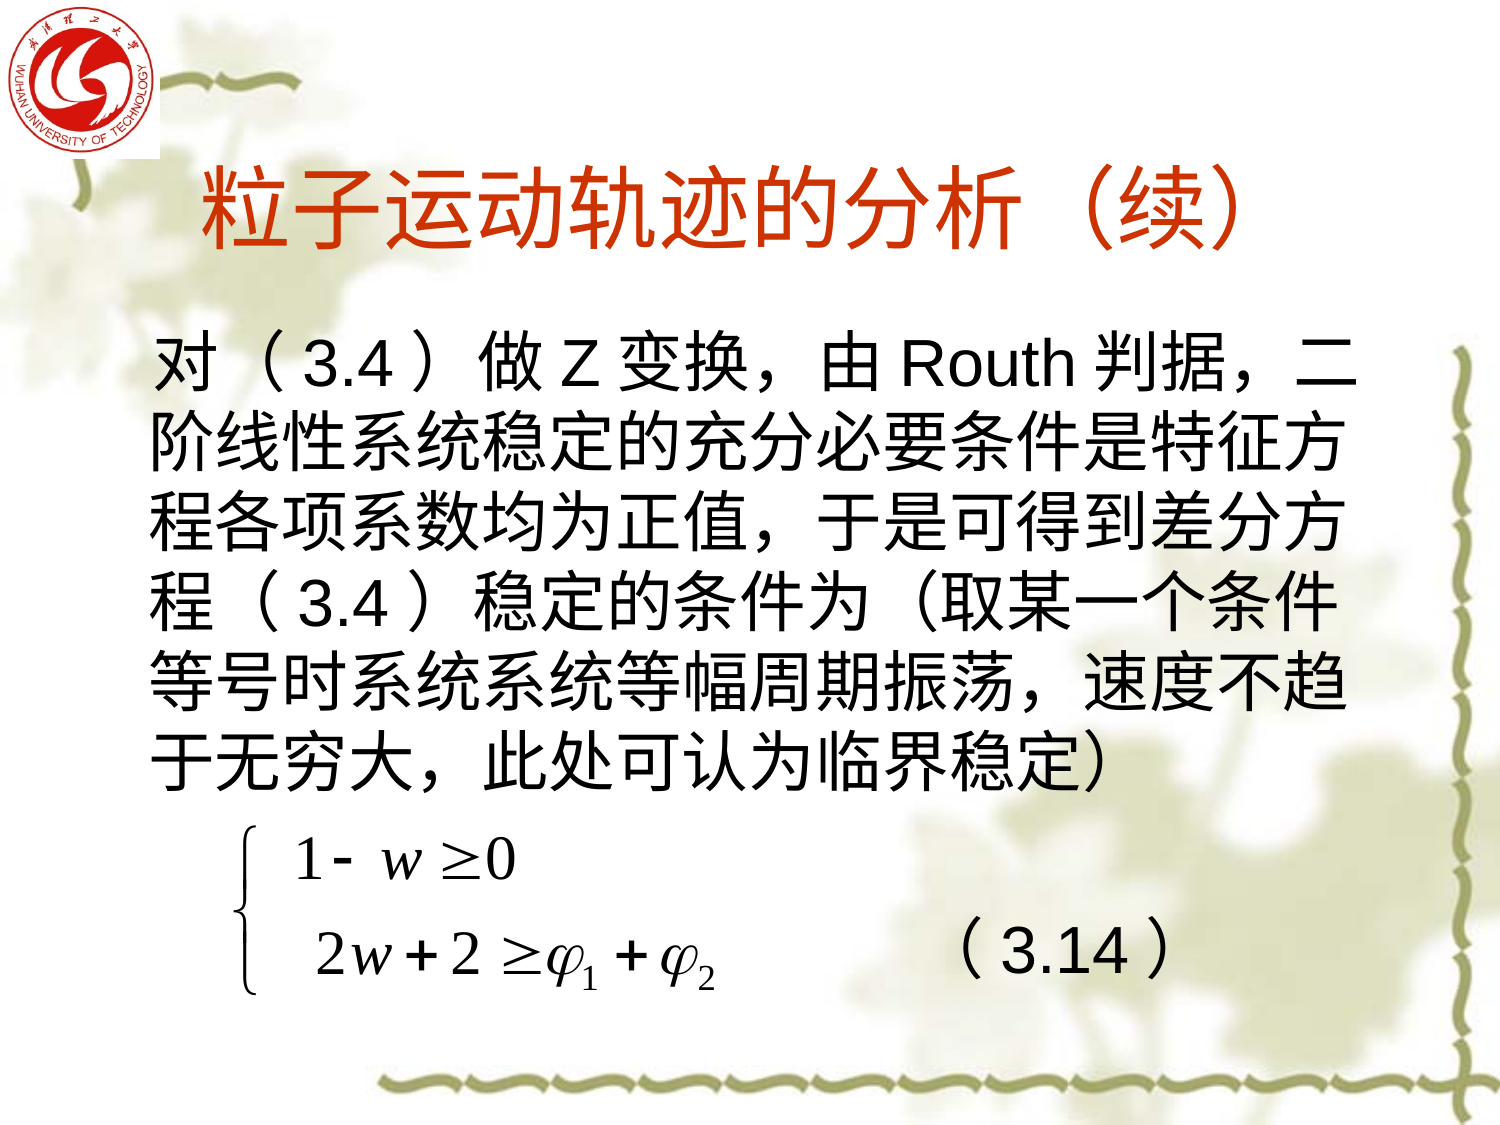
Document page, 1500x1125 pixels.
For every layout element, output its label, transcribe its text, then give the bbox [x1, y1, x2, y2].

picture [0, 524, 1500, 1125]
list 对（3.4）做Z变换，由Routh判据，二阶线性系统稳定的充分必要条件是特征方程各项系数均为正值，于是可得到差分方程（3.4）稳定的条件为（取某一个条件等号时系统系统等幅周期振荡，速度不趋于无穷大，此处可认为临界稳定） （3.14） [76, 312, 1388, 523]
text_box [218, 810, 786, 1012]
title 粒子运动轨迹的分析（续） [49, 112, 1451, 300]
list 对（3.4）做Z变换，由Routh判据，二阶线性系统稳定的充分必要条件是特征方程各项系数均为正值，于是可得到差分方程（3.4）稳定的条件为（取某一个条件等号时系统系统等幅周期振荡，速度不趋于无穷大，此处可认为临界稳定） （3.14） [76, 524, 1388, 1106]
picture [0, 0, 1500, 523]
